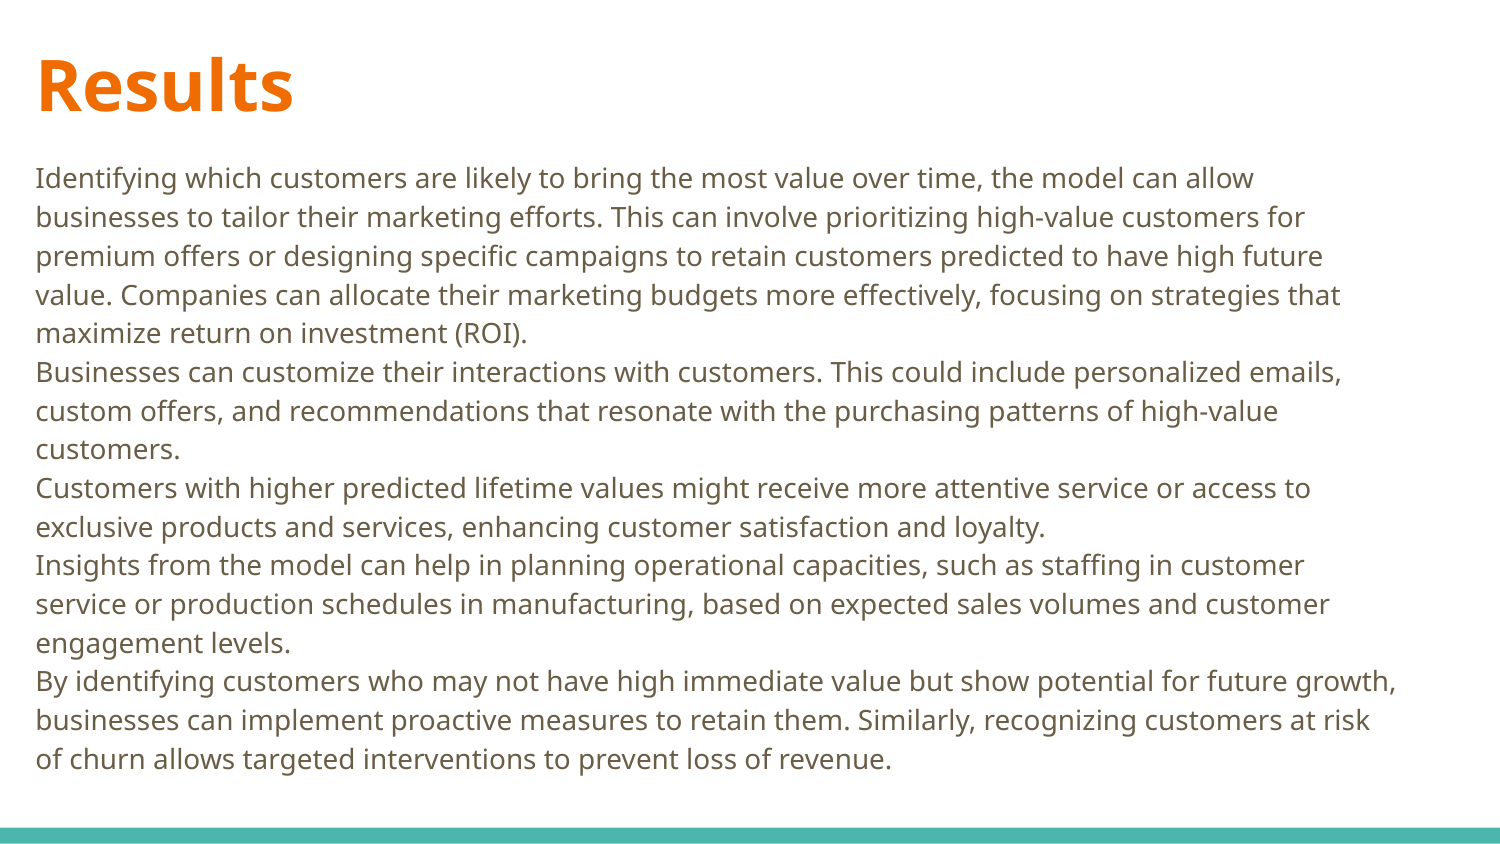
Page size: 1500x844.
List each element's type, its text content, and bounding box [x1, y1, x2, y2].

list Identifying which customers are likely to bring the most value over time, the model can allow businesses to tailor their marketing efforts. This can involve prioritizing high-value customers for premium offers or designing specific campaigns to retain customers predicted to have high future value. Companies can allocate their marketing budgets more effectively, focusing on strategies that maximize return on investment (ROI). Businesses can customize their interactions with customers. This could include personalized emails, custom offers, and recommendations that resonate with the purchasing patterns of high-value customers. Customers with higher predicted lifetime values might receive more attentive service or access to exclusive products and services, enhancing customer satisfaction and loyalty. Insights from the model can help in planning operational capacities, such as staffing in customer service or production schedules in manufacturing, based on expected sales volumes and customer engagement levels. By identifying customers who may not have high immediate value but show potential for future growth, businesses can implement proactive measures to retain them. Similarly, recognizing customers at risk of churn allows targeted interventions to prevent loss of revenue. [20, 140, 1418, 793]
title Results [20, 24, 1418, 140]
